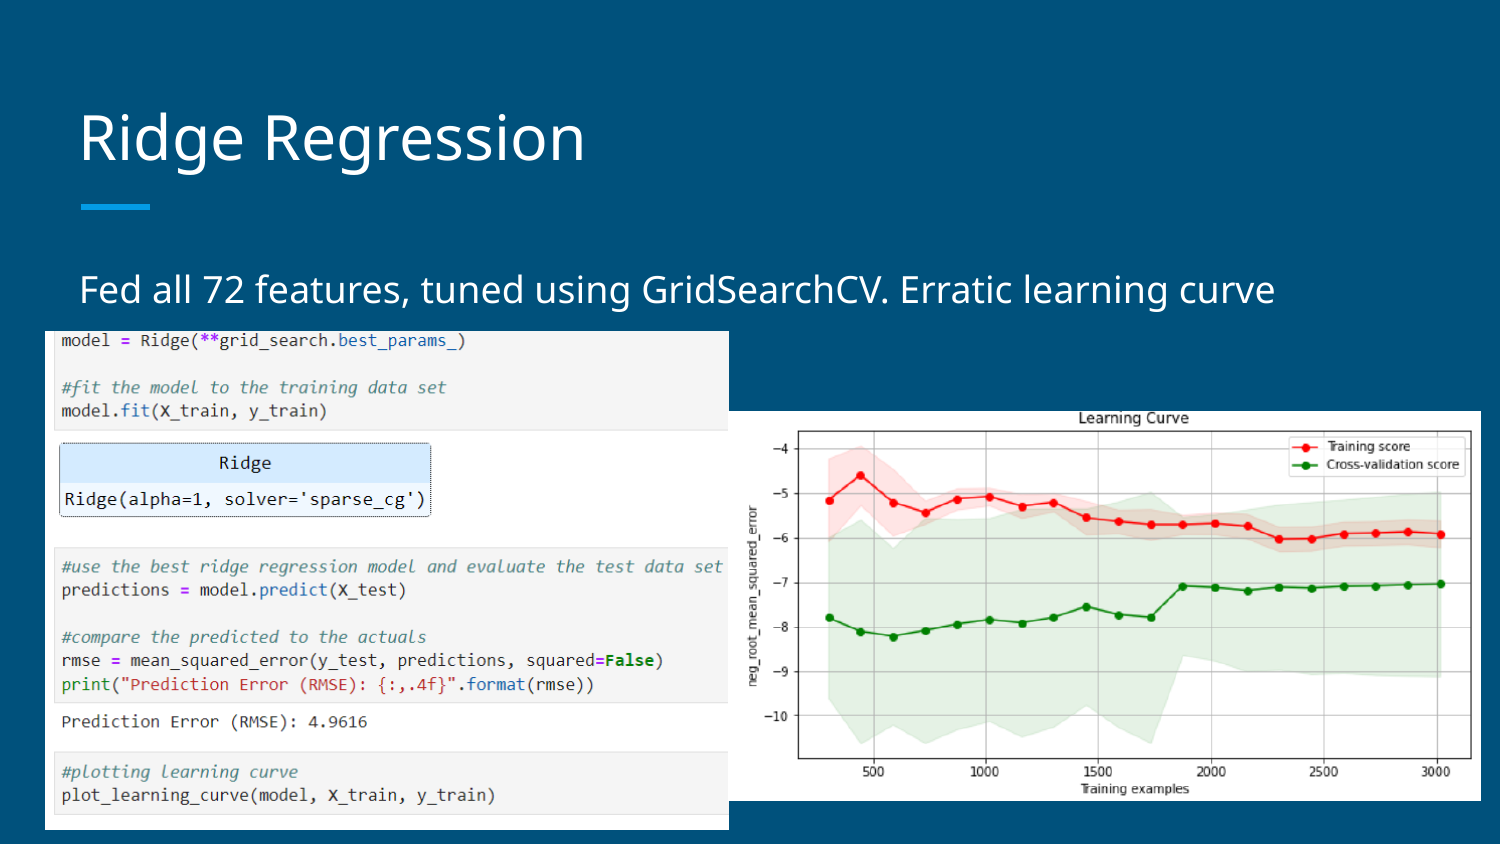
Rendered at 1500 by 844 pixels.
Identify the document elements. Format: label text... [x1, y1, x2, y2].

list Fed all 72 features, tuned using GridSearchCV. Erratic learning curve [63, 244, 1437, 409]
title Ridge Regression [63, 75, 1437, 188]
picture [46, 332, 1480, 829]
